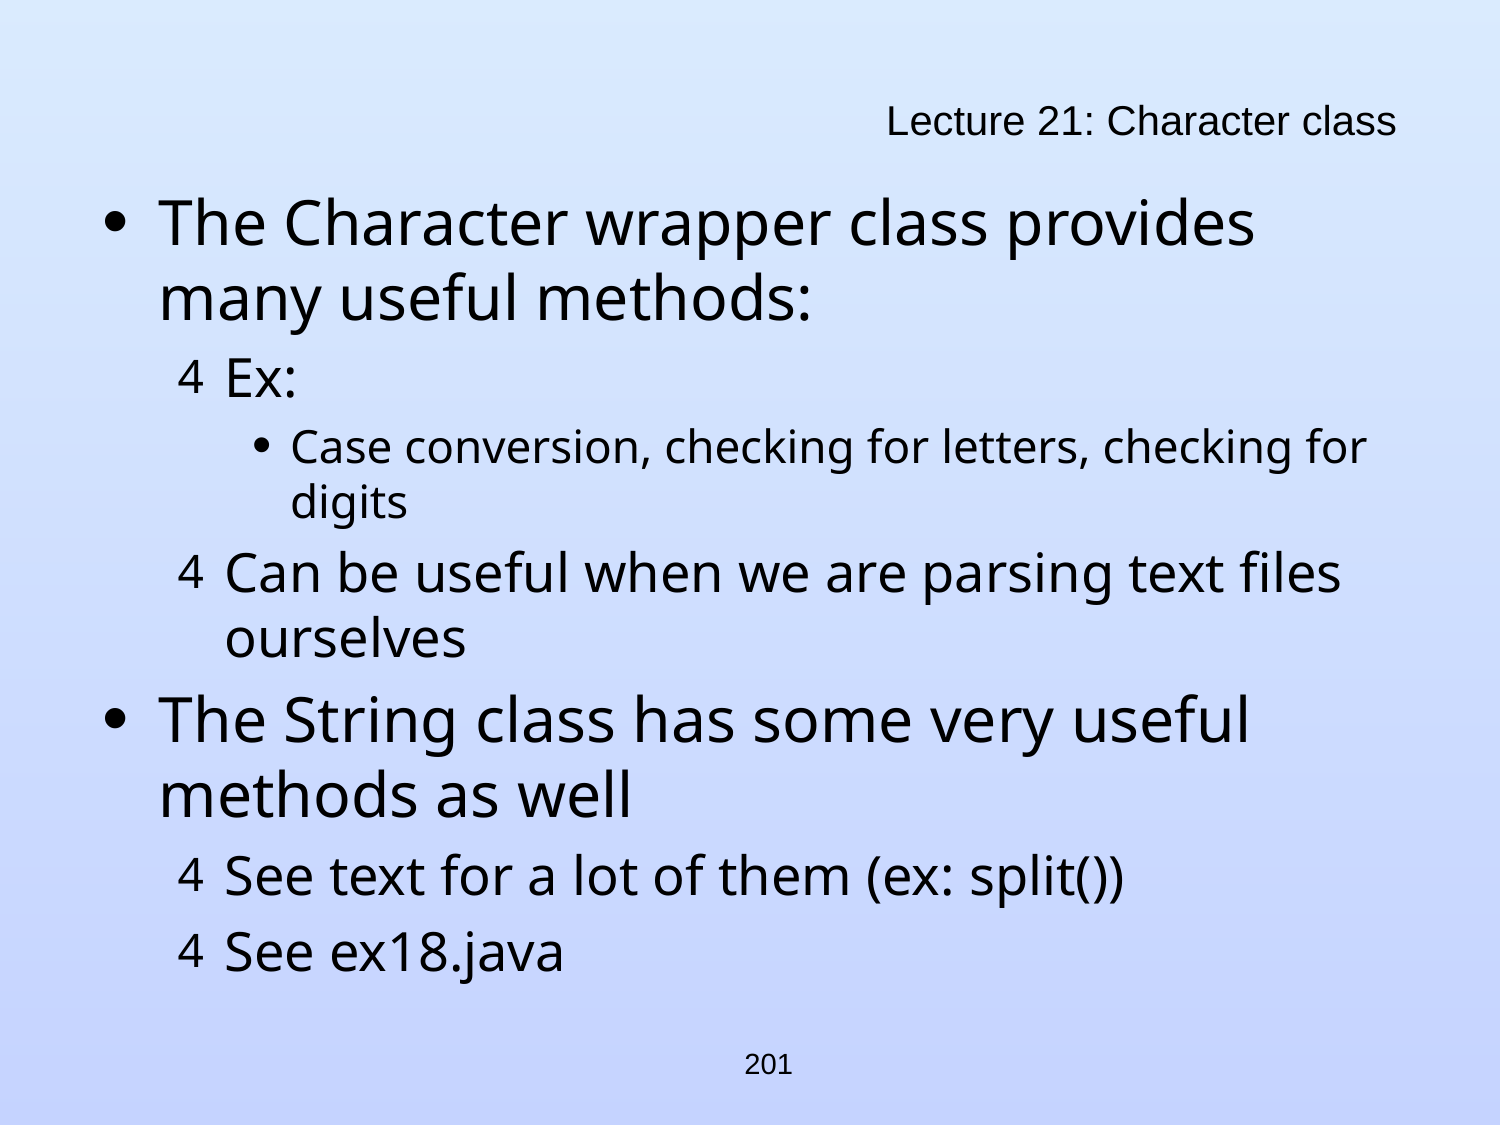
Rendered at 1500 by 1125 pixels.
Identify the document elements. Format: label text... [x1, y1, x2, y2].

list The Character wrapper class provides many useful methods: Ex: Case conversion, checking for letters, checking for digits Can be useful when we are parsing text files ourselves The String class has some very useful methods as well See text for a lot of them (ex: split()) See ex18.java [87, 174, 1413, 1000]
title Lecture 21: Character class [87, 99, 1413, 150]
slide_number 201 [612, 1024, 926, 1101]
